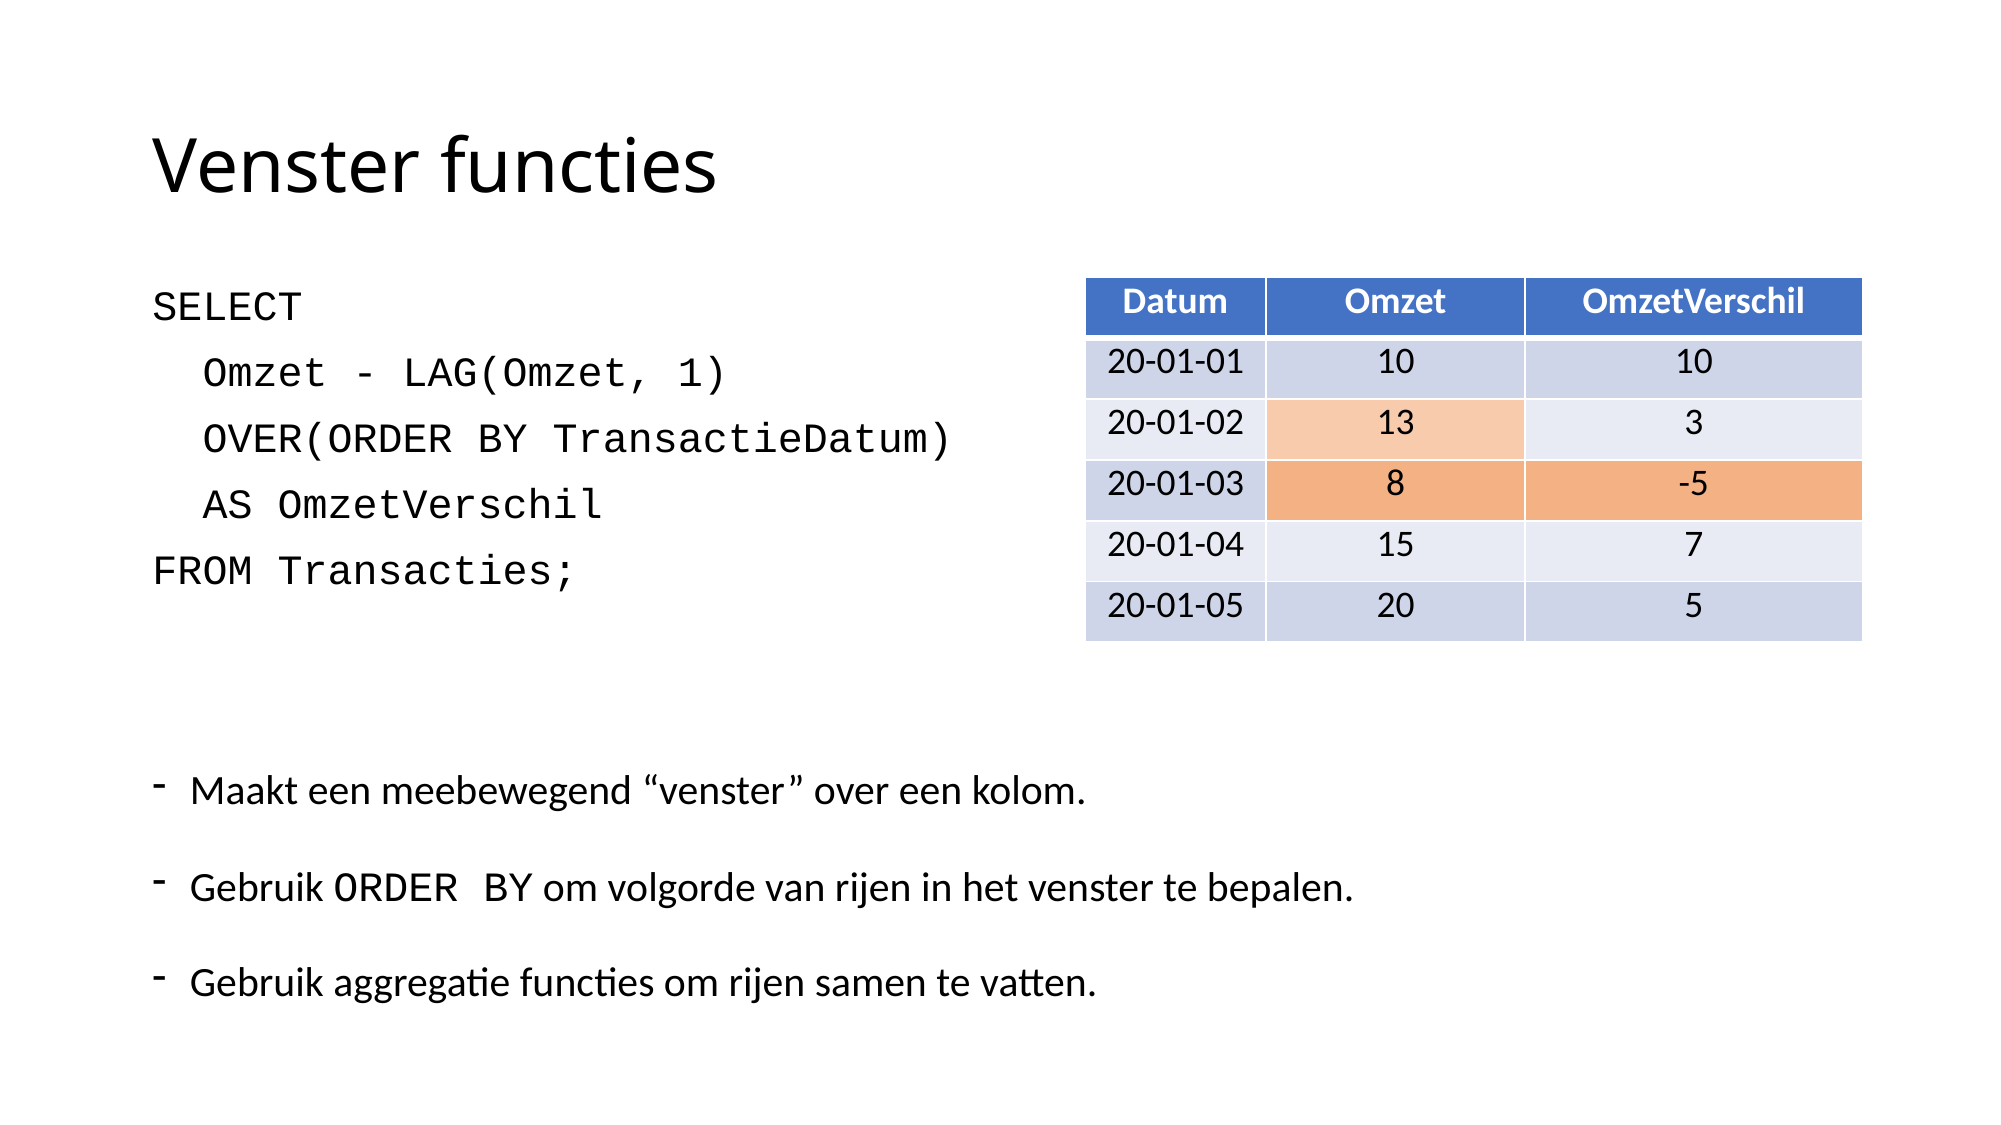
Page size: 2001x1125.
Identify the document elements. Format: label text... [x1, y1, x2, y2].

table_header OmzetVerschil [1526, 278, 1862, 335]
table_cell 15 [1267, 522, 1524, 581]
table_cell 8 [1267, 461, 1524, 520]
table_cell 5 [1526, 582, 1862, 641]
text_box Maakt een meebewegend “venster” over een kolom. Gebruik ORDER BY om volgorde van rijen in het venster te bepalen. Gebruik aggregatie functies om rijen samen te vatten. [137, 730, 1863, 1014]
table_cell 20-01-03 [1086, 461, 1265, 520]
table_cell 13 [1267, 400, 1524, 459]
table_cell 20-01-01 [1086, 341, 1265, 398]
title Venster functies [137, 59, 1863, 277]
table_cell 7 [1526, 522, 1862, 581]
table_header Omzet [1267, 278, 1524, 335]
table_cell 20 [1267, 582, 1524, 641]
table_cell 20-01-02 [1086, 400, 1265, 459]
table_cell 10 [1267, 341, 1524, 398]
table_cell 20-01-04 [1086, 522, 1265, 581]
list SELECT Omzet - LAG(Omzet, 1) OVER(ORDER BY TransactieDatum) AS OmzetVerschil FROM Transacties; [137, 277, 1084, 643]
table_header Datum [1086, 278, 1265, 335]
table_cell 20-01-05 [1086, 582, 1265, 641]
table_cell 3 [1526, 400, 1862, 459]
table_cell -5 [1526, 461, 1862, 520]
table_cell 10 [1526, 341, 1862, 398]
